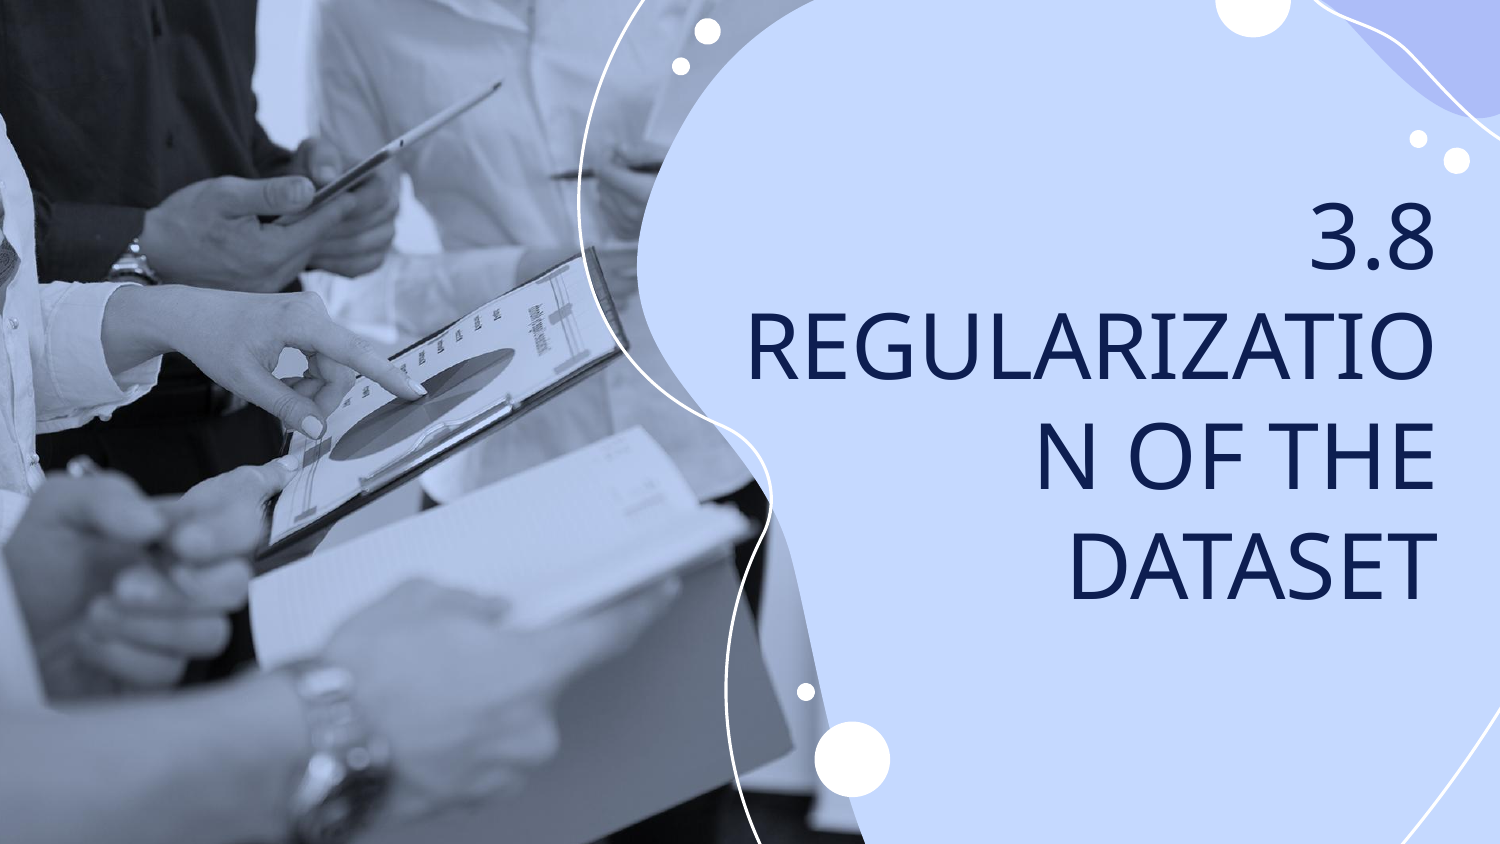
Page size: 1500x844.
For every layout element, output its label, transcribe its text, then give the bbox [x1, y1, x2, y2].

text_box [980, 0, 1500, 844]
picture [0, 0, 980, 844]
title 3.8 REGULARIZATION OF THE DATASET [984, 162, 1454, 420]
text_box [984, 446, 1451, 518]
